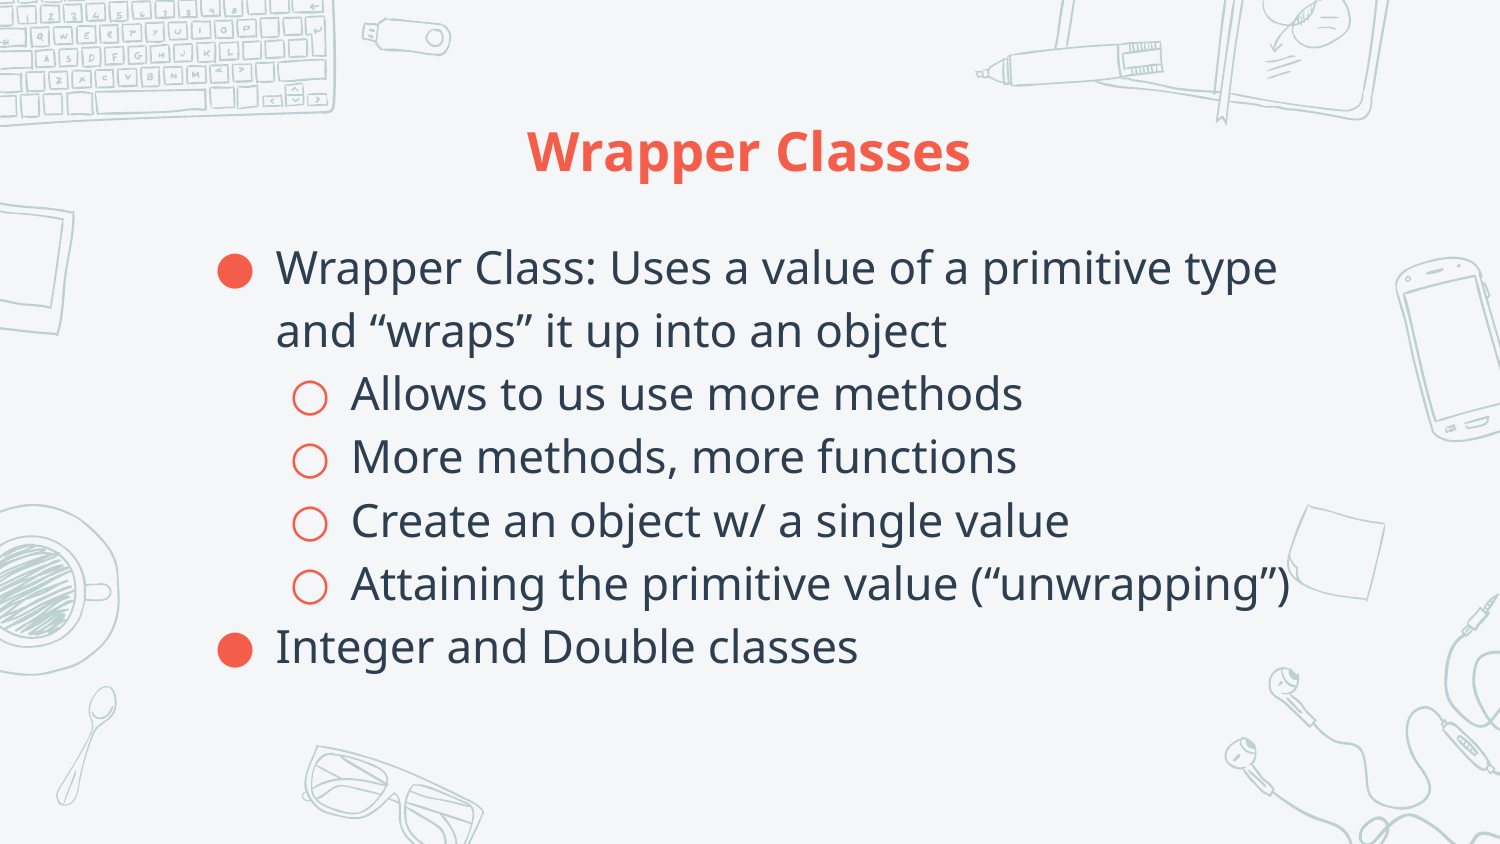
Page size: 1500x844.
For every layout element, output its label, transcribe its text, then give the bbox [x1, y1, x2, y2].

list Wrapper Class: Uses a value of a primitive type and “wraps” it up into an object Allows to us use more methods More methods, more functions Create an object w/ a single value Attaining the primitive value (“unwrapping”) Integer and Double classes [185, 215, 1315, 790]
title Wrapper Classes [185, 102, 1315, 198]
